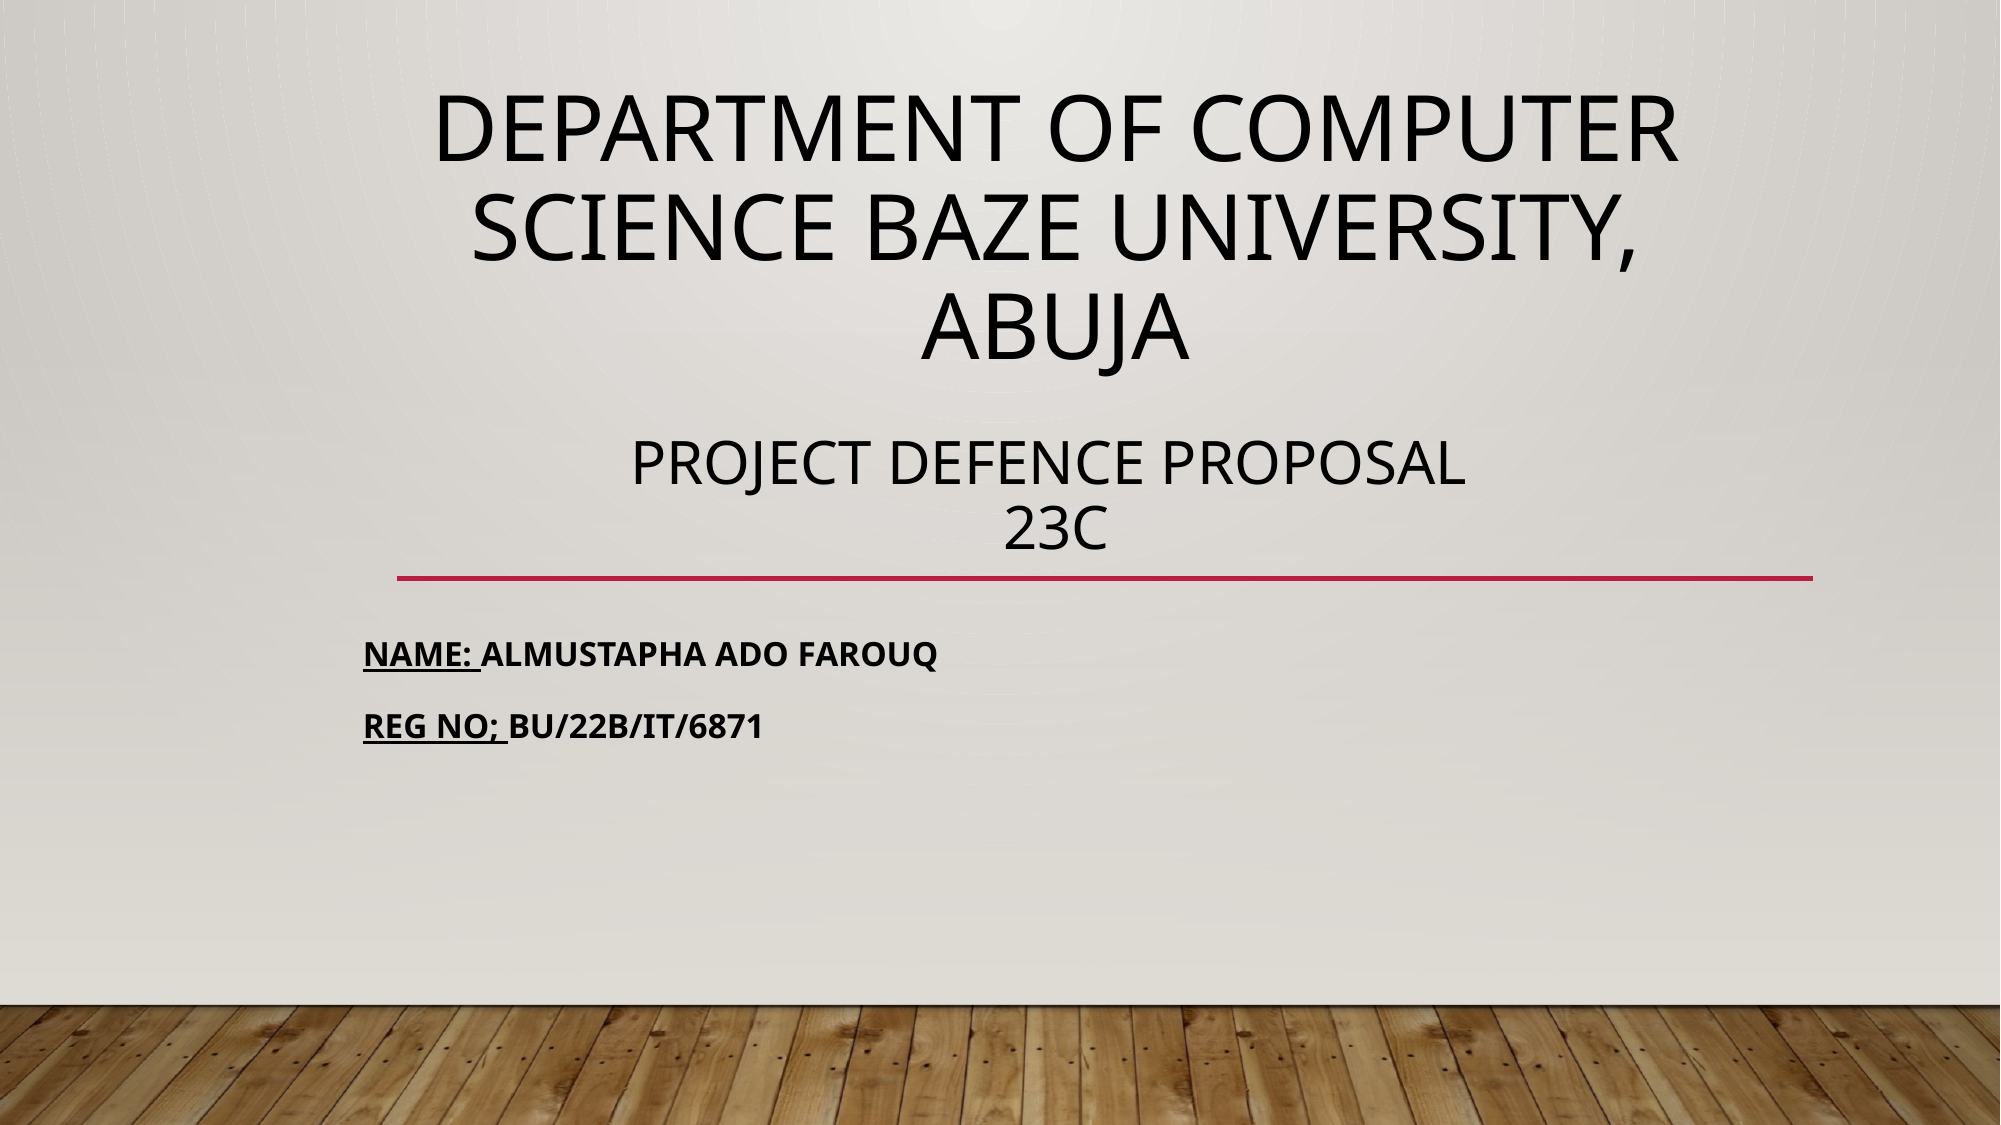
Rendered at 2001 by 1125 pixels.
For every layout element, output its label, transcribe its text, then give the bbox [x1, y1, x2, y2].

picture [0, 1005, 2000, 1125]
text_box NAME: ALMUSTAPHA ADO FAROUQ REG NO; BU/22B/IT/6871 [347, 608, 1765, 746]
text_box Project DefenCe Proposal 23C [347, 425, 1765, 563]
title Department of Computer Science Baze University, Abuja [347, 70, 1765, 380]
